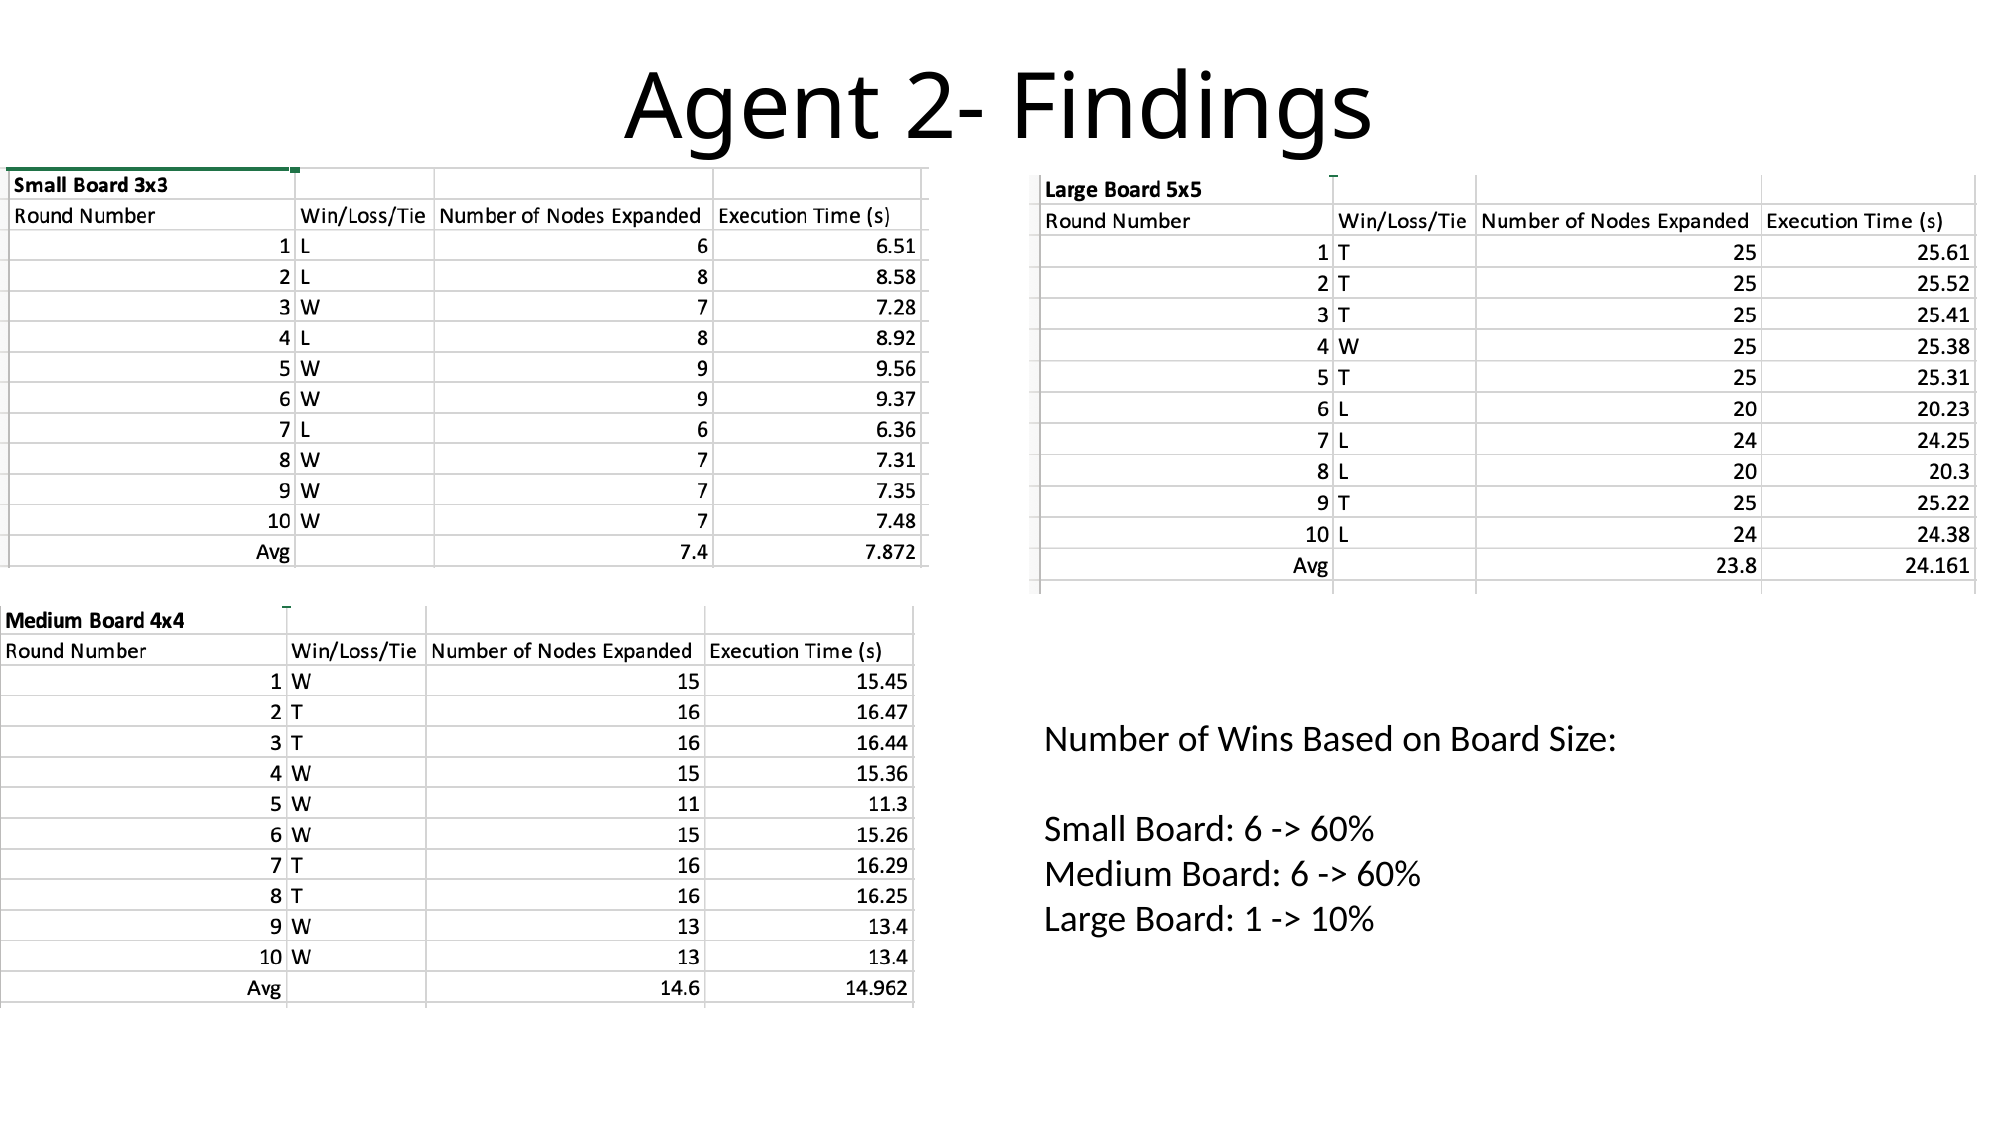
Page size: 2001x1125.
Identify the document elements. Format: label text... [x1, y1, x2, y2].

text_box Number of Wins Based on Board Size: Small Board: 6 -> 60% Medium Board: 6 -> 60% Large Board: 1 -> 10% [1029, 706, 2000, 947]
picture [0, 606, 915, 1008]
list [0, 167, 929, 568]
picture [1029, 175, 1977, 595]
title Agent 2- Findings [137, 0, 1863, 218]
